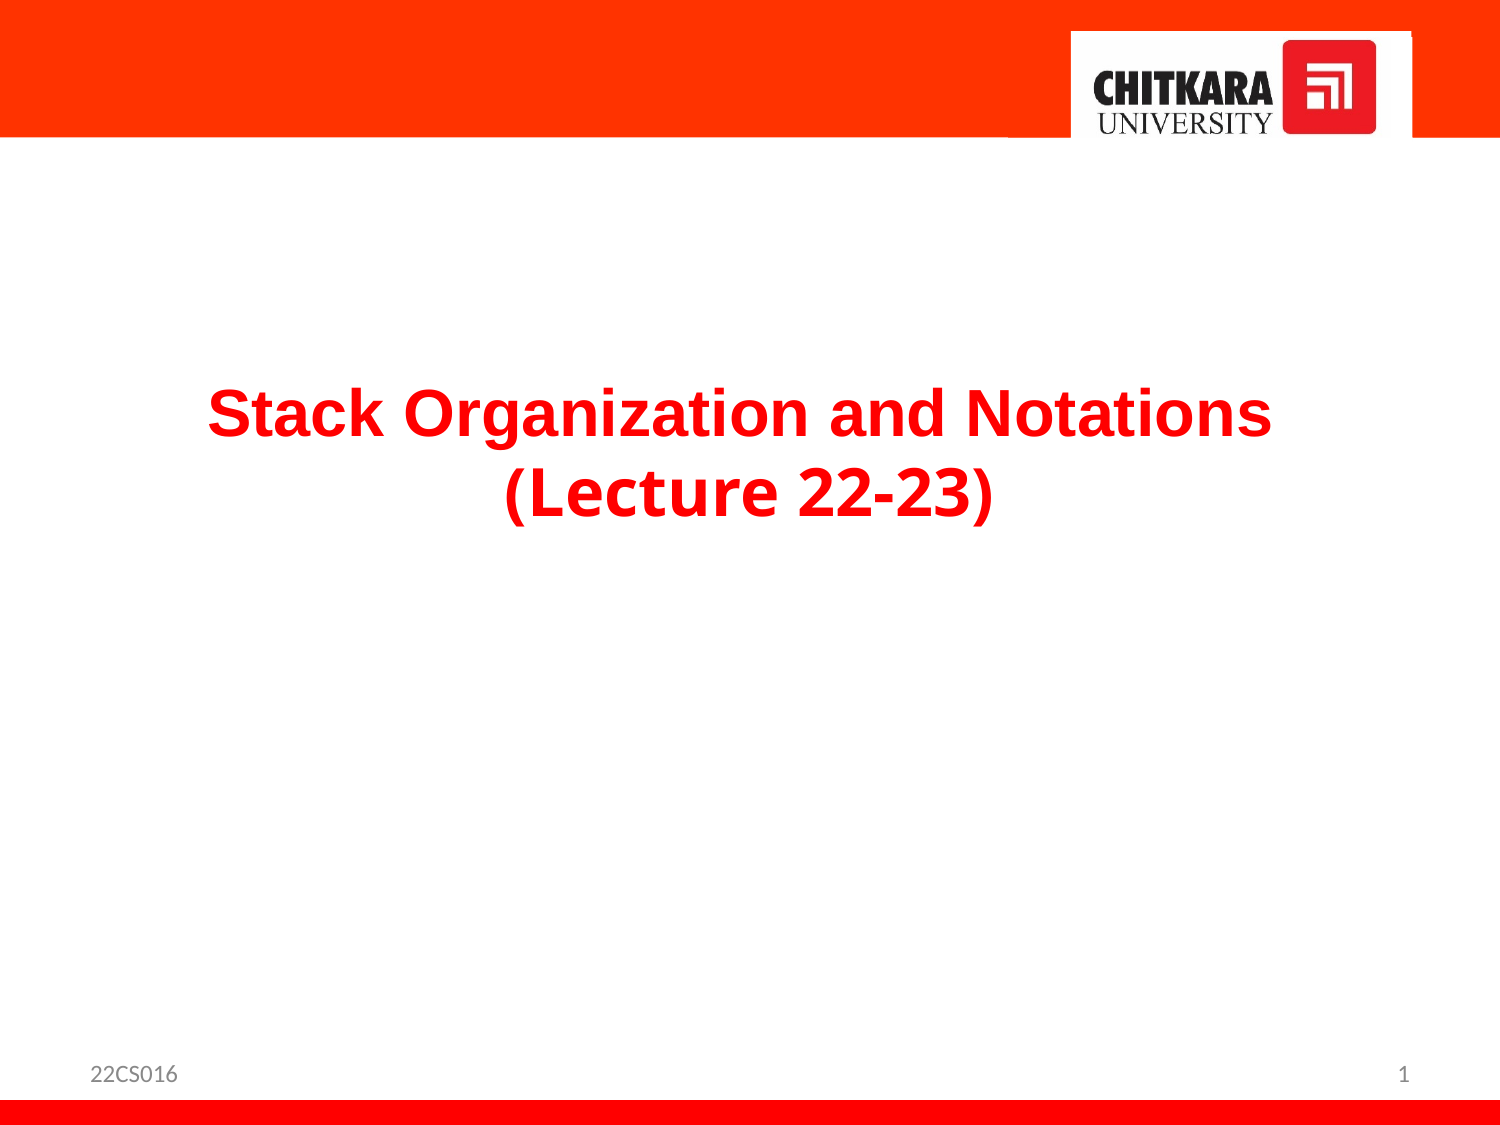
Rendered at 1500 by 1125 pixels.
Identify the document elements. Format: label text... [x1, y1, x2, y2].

picture [1074, 37, 1391, 137]
text_box Stack Organization and Notations (Lecture 22-23) [0, 137, 1500, 1125]
